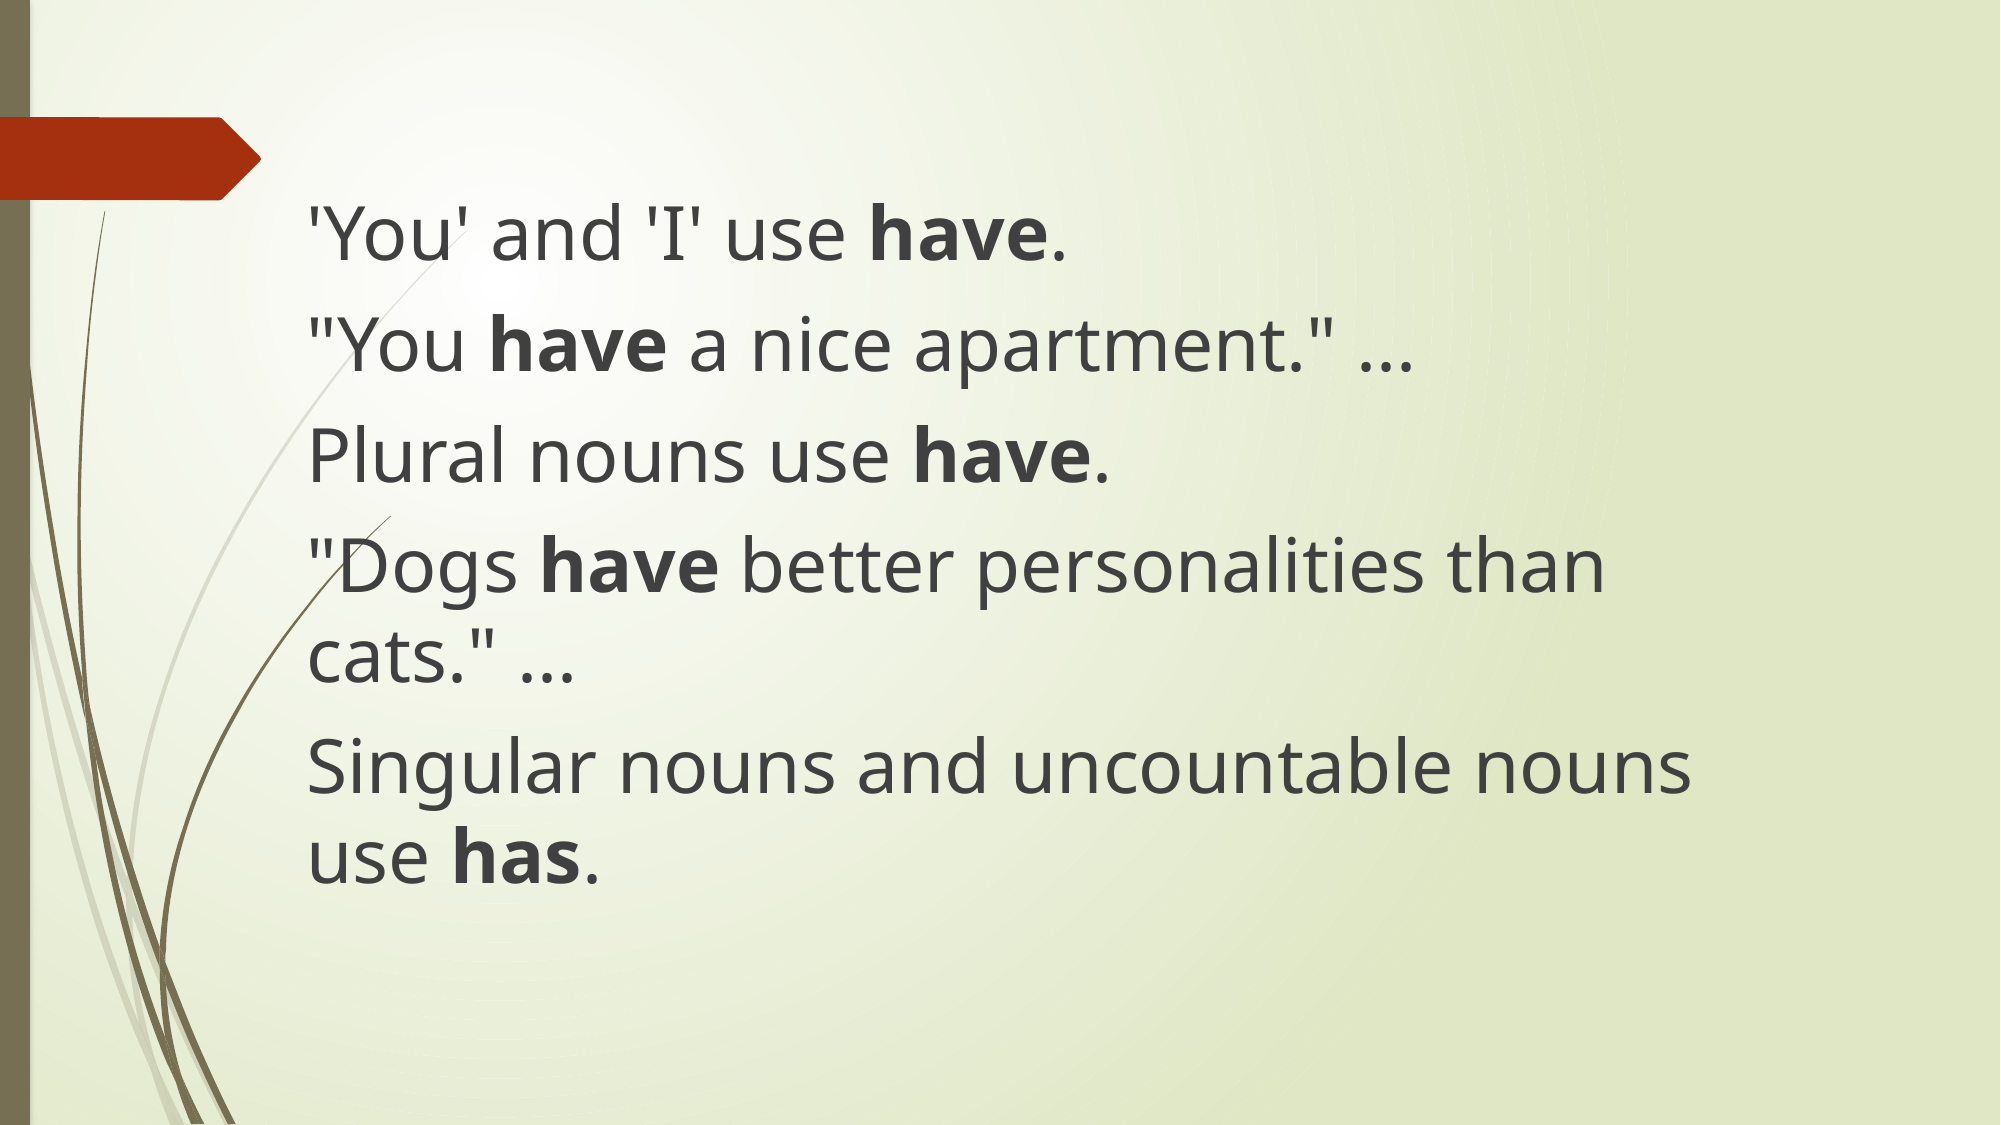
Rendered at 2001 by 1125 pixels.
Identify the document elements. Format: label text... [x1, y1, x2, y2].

list 'You' and 'I' use have. "You have a nice apartment." ... Plural nouns use have. "Dogs have better personalities than cats." ... Singular nouns and uncountable nouns use has. [291, 66, 1888, 967]
